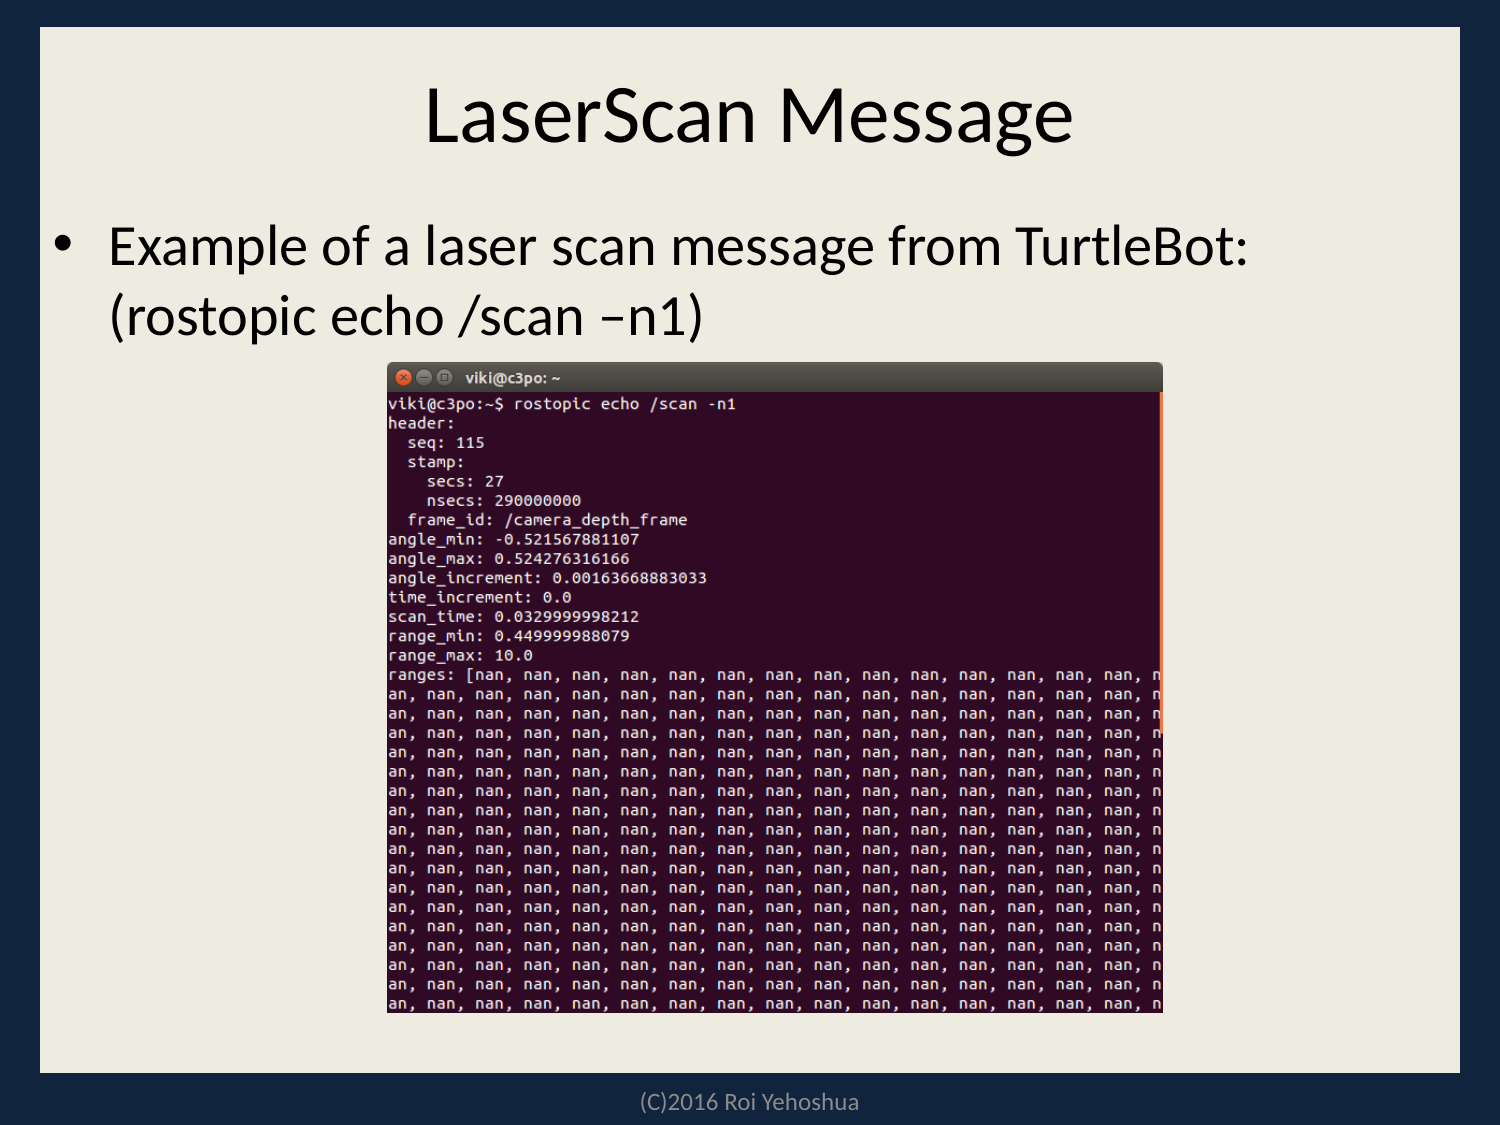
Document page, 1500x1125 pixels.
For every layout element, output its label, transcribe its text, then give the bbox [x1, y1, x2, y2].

picture [387, 362, 1163, 1014]
footer (C)2016 Roi Yehoshua [512, 1074, 988, 1125]
title LaserScan Message [37, 31, 1463, 188]
list Example of a laser scan message from TurtleBot: (rostopic echo /scan –n1) [37, 200, 1463, 1080]
